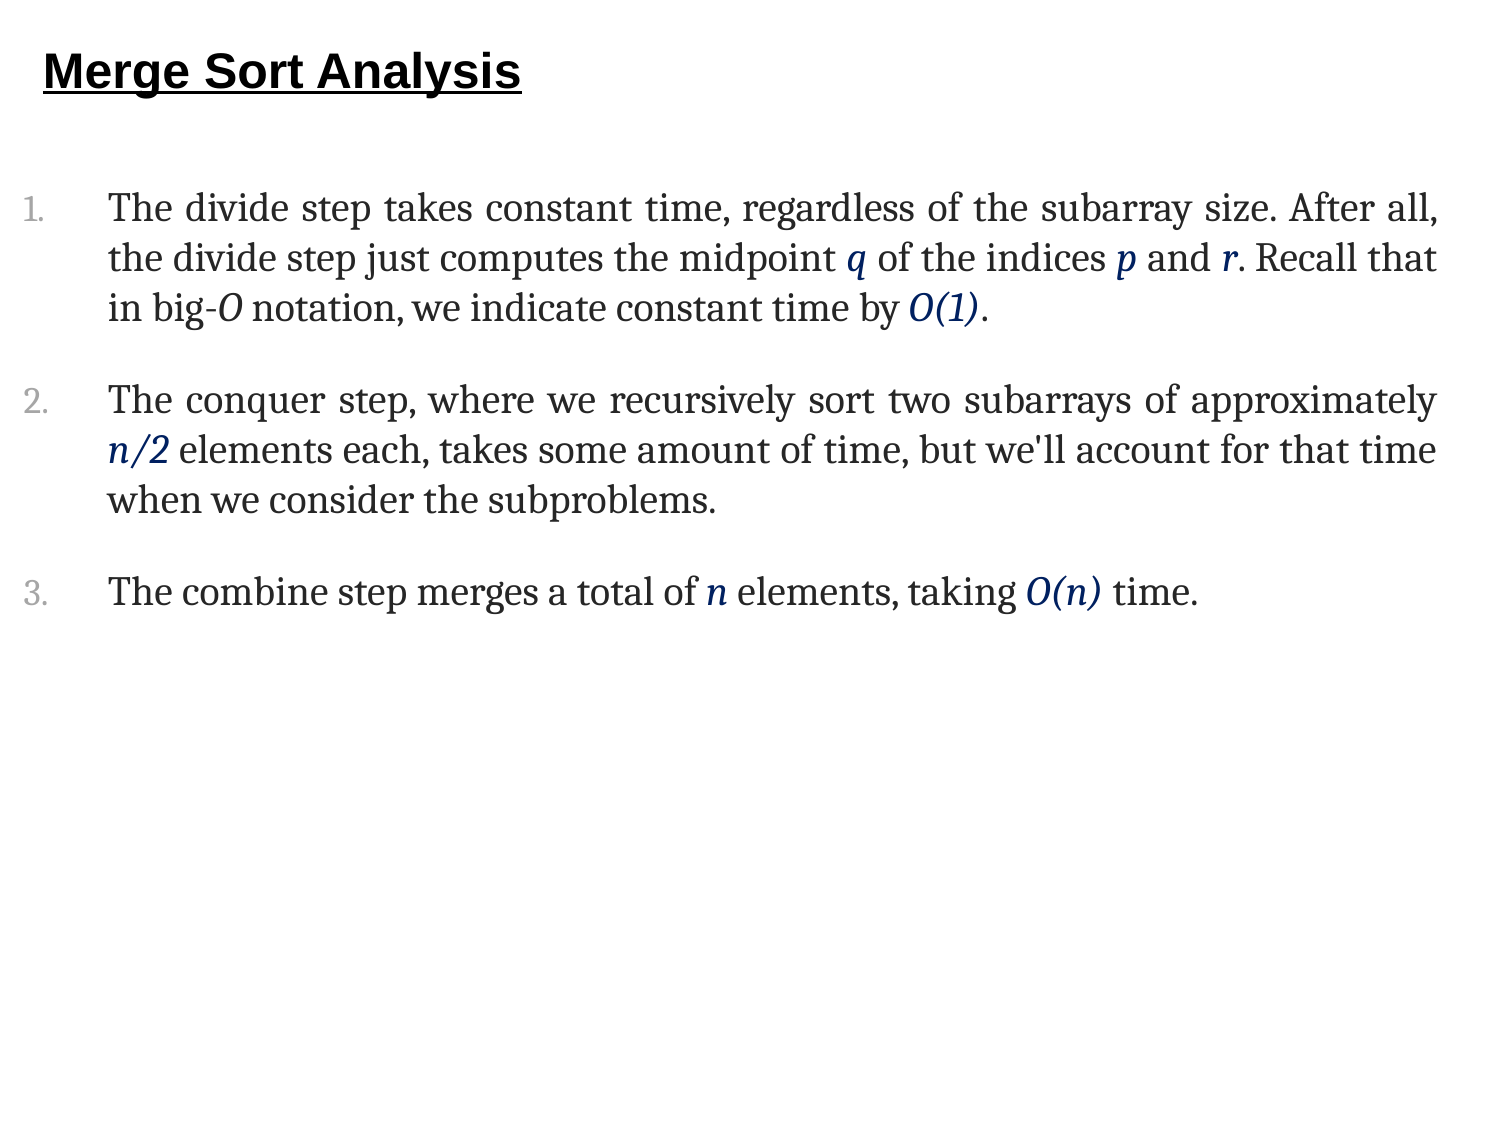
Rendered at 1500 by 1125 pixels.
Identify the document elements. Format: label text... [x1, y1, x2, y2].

text_box The divide step takes constant time, regardless of the subarray size. After all, the divide step just computes the midpoint q of the indices p and r. Recall that in big-O notation, we indicate constant time by O(1). The conquer step, where we recursively sort two subarrays of approximately n/2 elements each, takes some amount of time, but we'll account for that time when we consider the subproblems. The combine step merges a total of n elements, taking O(n) time. [8, 172, 1452, 1032]
text_box Merge Sort Analysis [28, 30, 537, 106]
